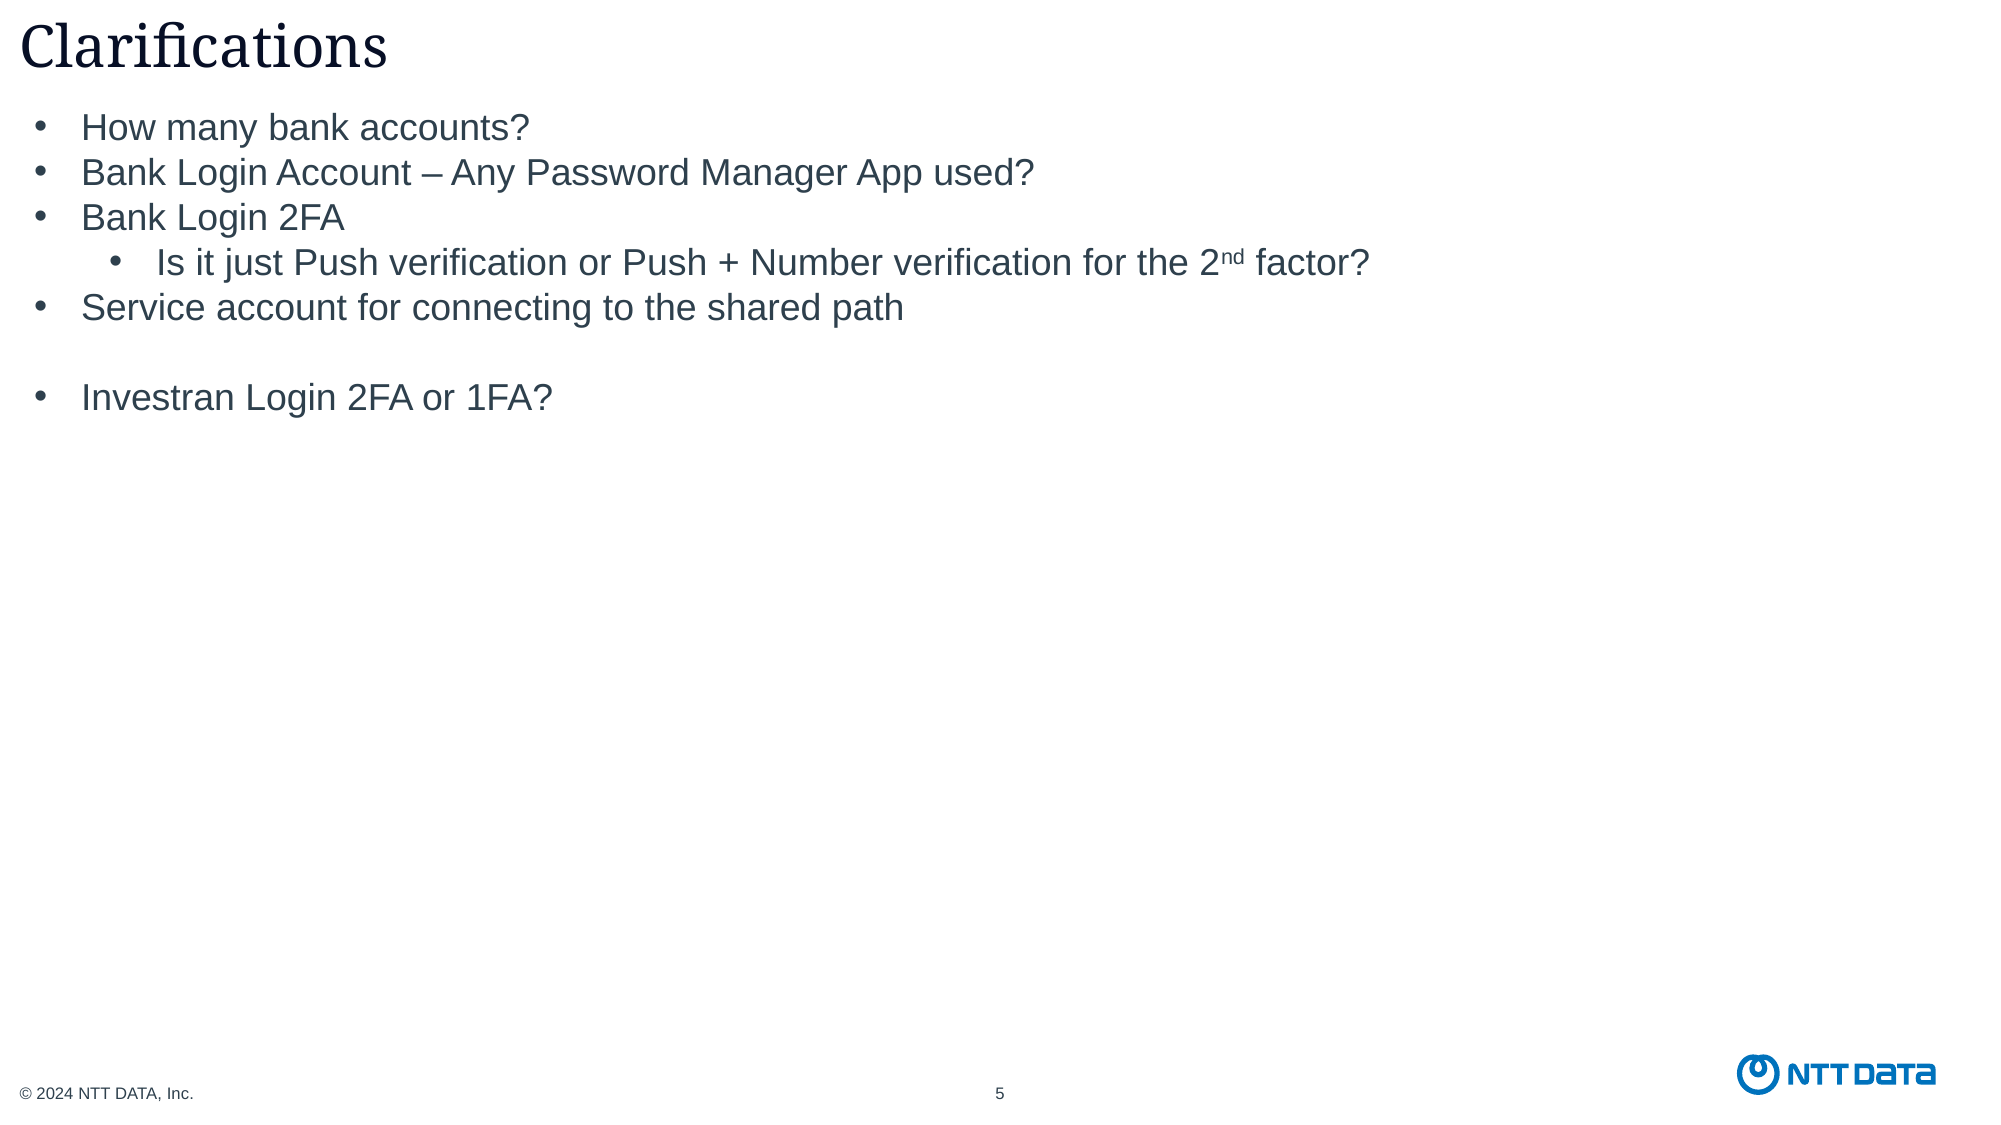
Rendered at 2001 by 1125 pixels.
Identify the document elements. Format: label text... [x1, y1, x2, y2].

footer © 2024 NTT DATA, Inc. [19, 1067, 695, 1118]
slide_number 5 [912, 1067, 1088, 1118]
title Clarifications [19, 9, 1981, 75]
text_box How many bank accounts? Bank Login Account – Any Password Manager App used? Bank Login 2FA Is it just Push verification or Push + Number verification for the 2nd factor? Service account for connecting to the shared path Investran Login 2FA or 1FA? [19, 95, 1981, 426]
